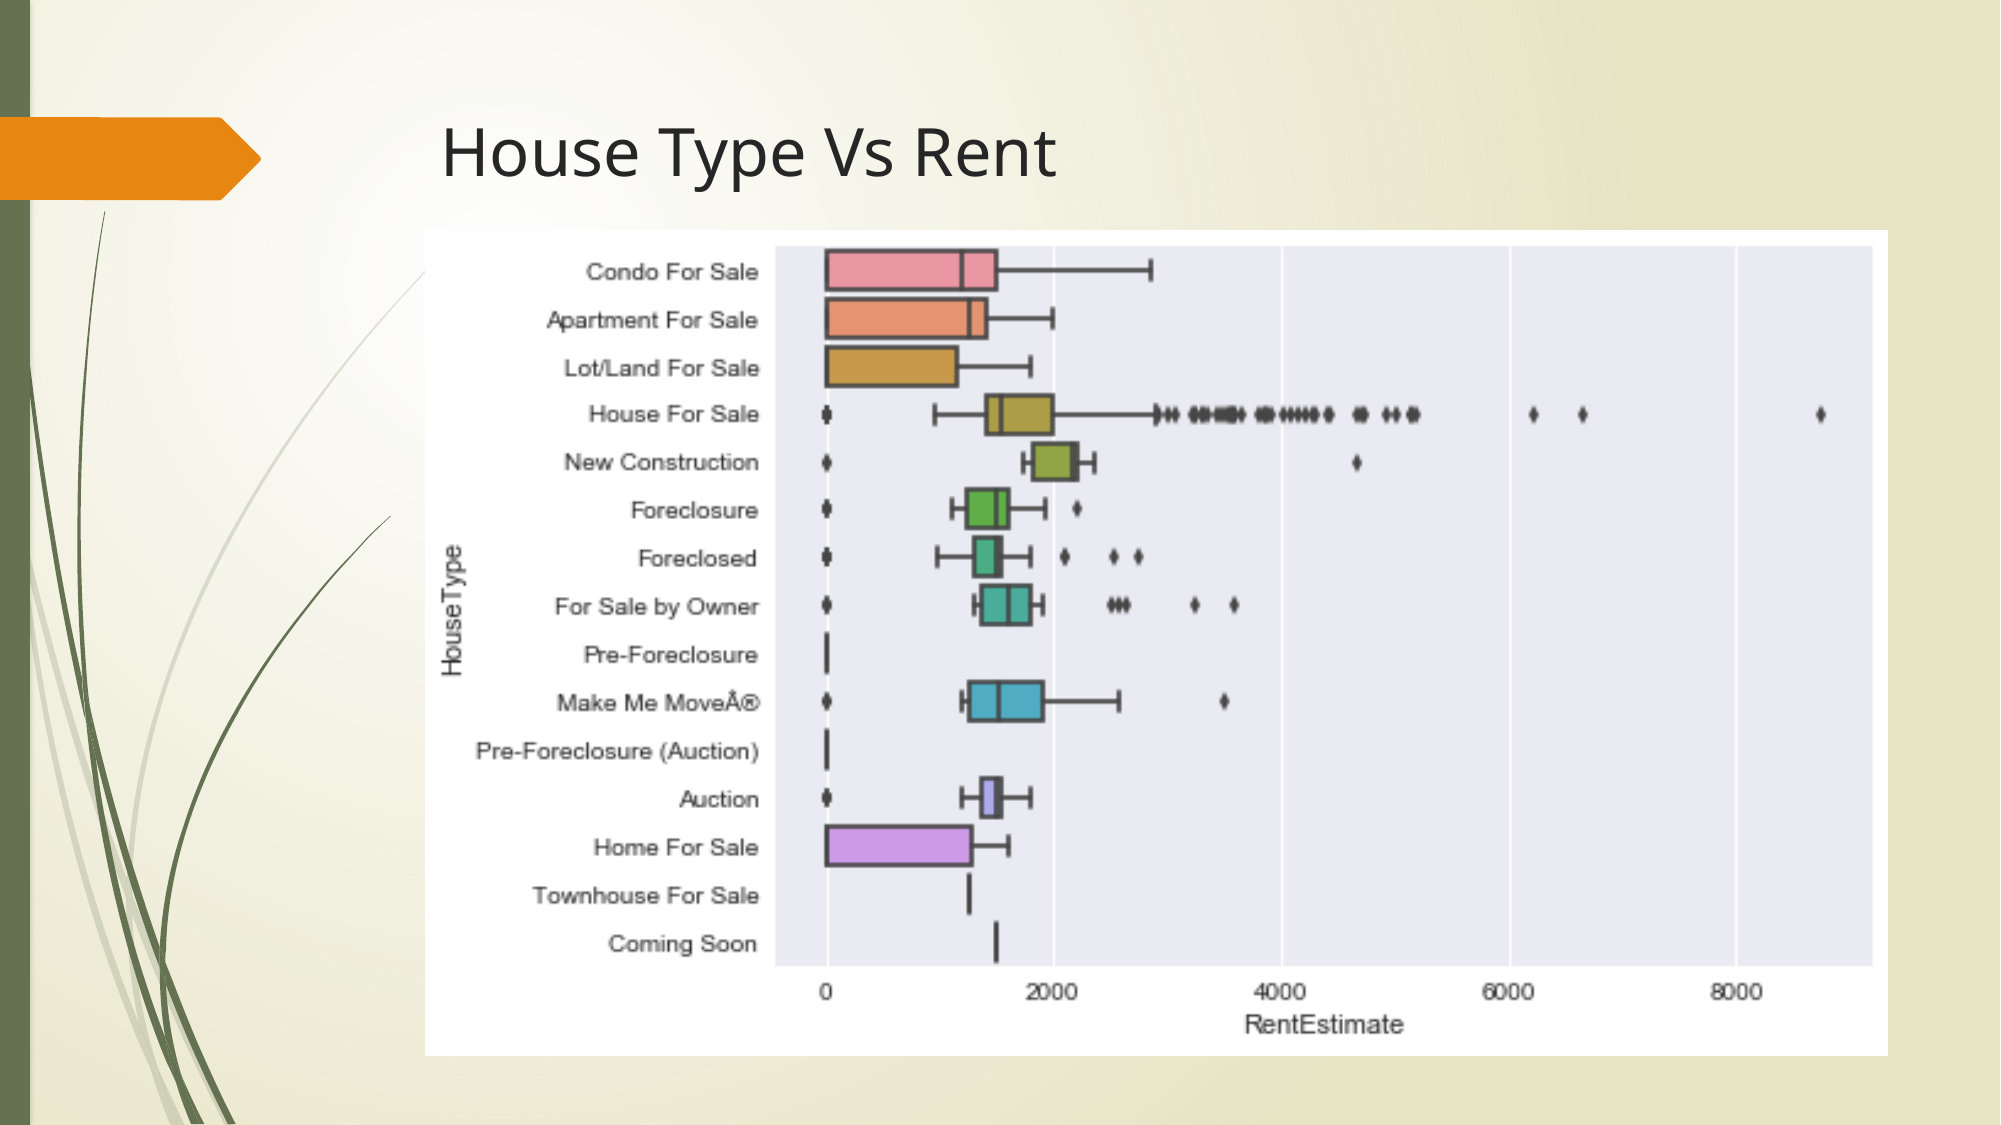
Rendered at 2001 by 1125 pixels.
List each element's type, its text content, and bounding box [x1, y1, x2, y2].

title House Type Vs Rent [425, 102, 1888, 230]
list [425, 230, 1888, 1057]
